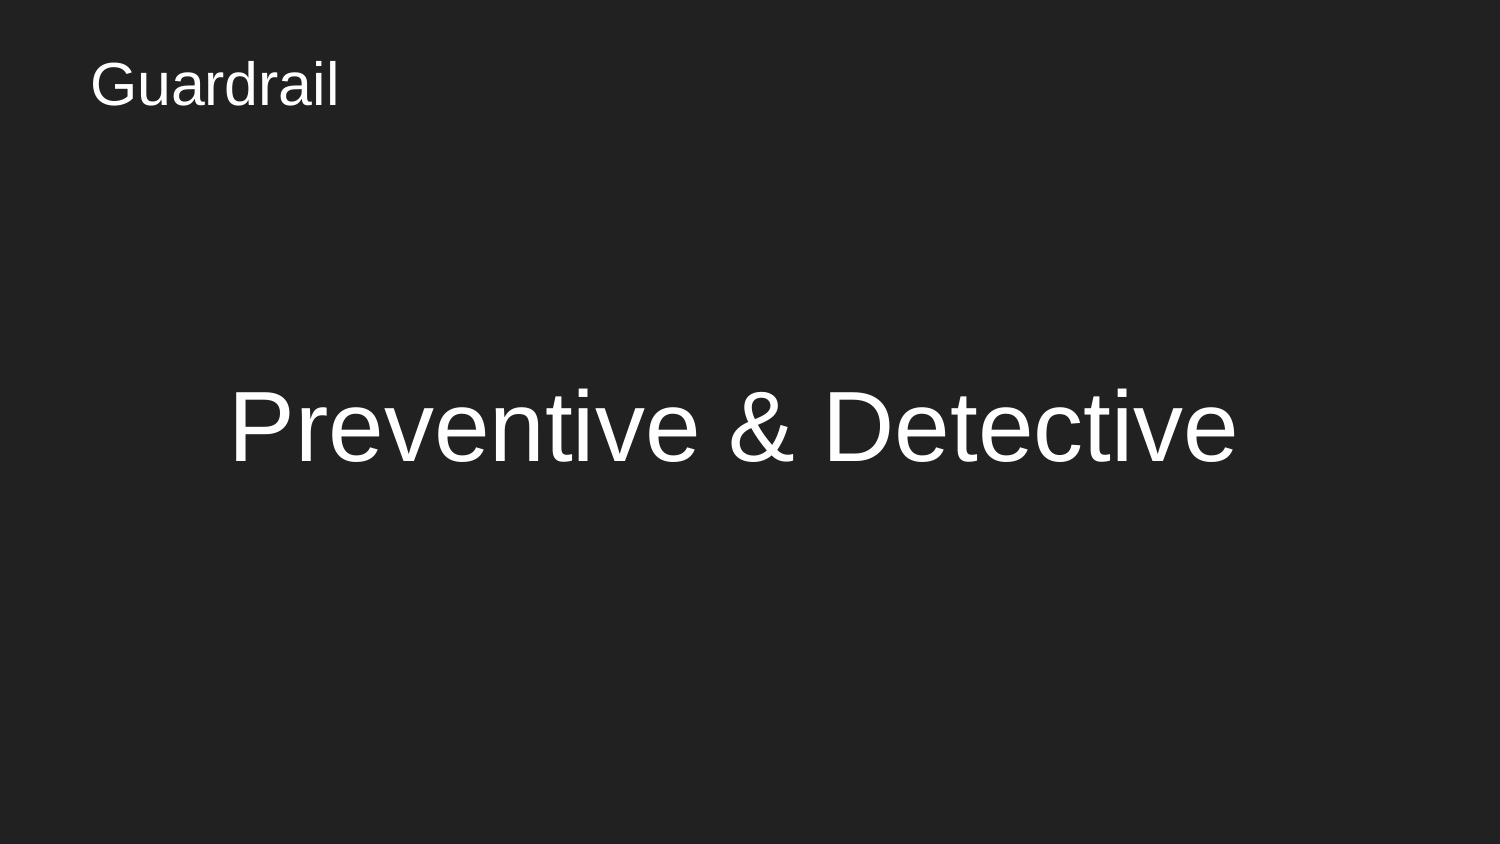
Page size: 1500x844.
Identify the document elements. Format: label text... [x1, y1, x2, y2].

title Guardrail [0, 29, 1398, 124]
text_box Preventive & Detective [213, 346, 1381, 497]
